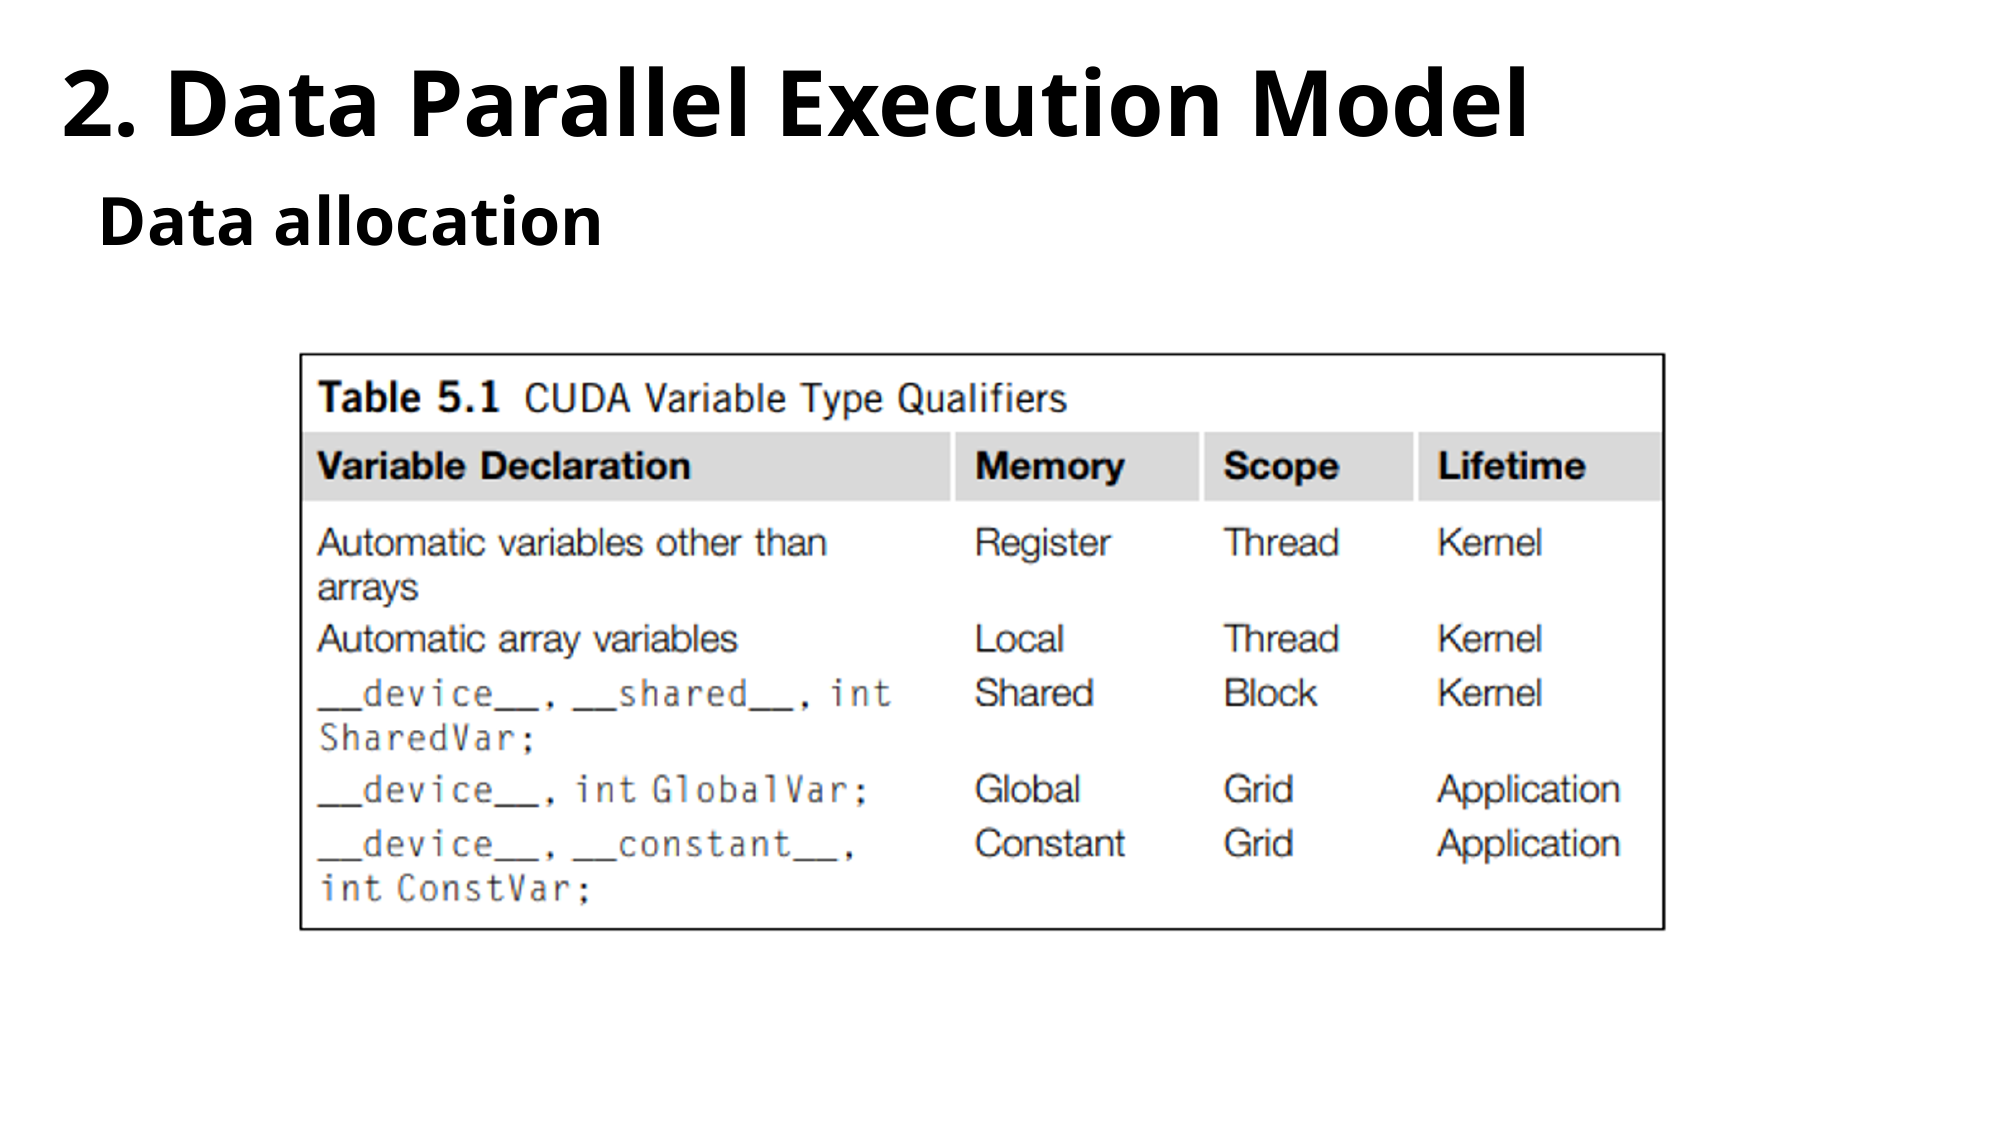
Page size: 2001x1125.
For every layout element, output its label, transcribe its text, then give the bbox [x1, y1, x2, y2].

text_box Data allocation [82, 154, 1494, 293]
picture [246, 329, 1754, 986]
title 2. Data Parallel Execution Model [46, 48, 1772, 165]
